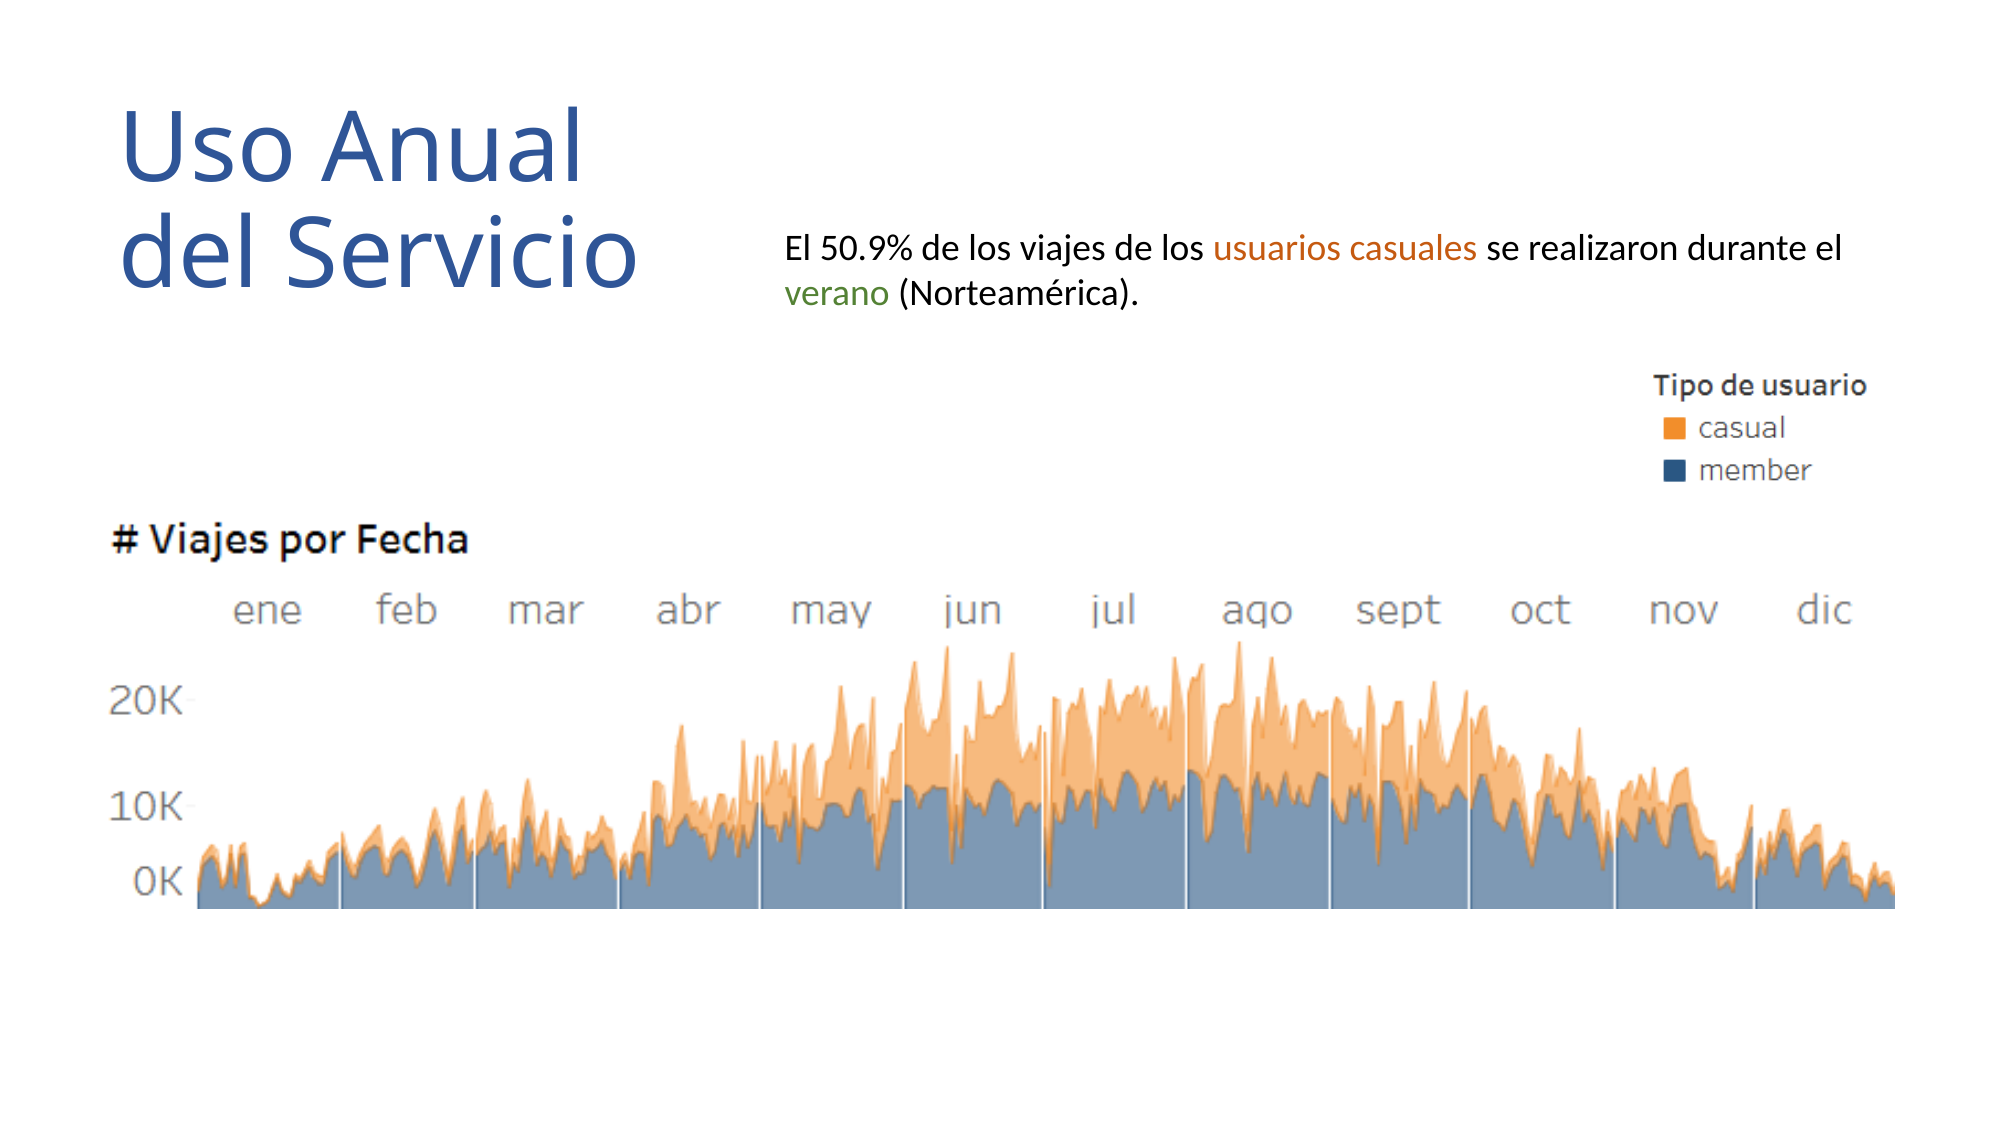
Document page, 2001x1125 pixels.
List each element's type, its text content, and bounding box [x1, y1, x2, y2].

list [1653, 361, 1895, 492]
picture [103, 492, 1895, 909]
title Uso Anual del Servicio [103, 82, 665, 323]
text_box El 50.9% de los viajes de los usuarios casuales se realizaron durante el verano (Norteamérica). [769, 80, 1895, 320]
